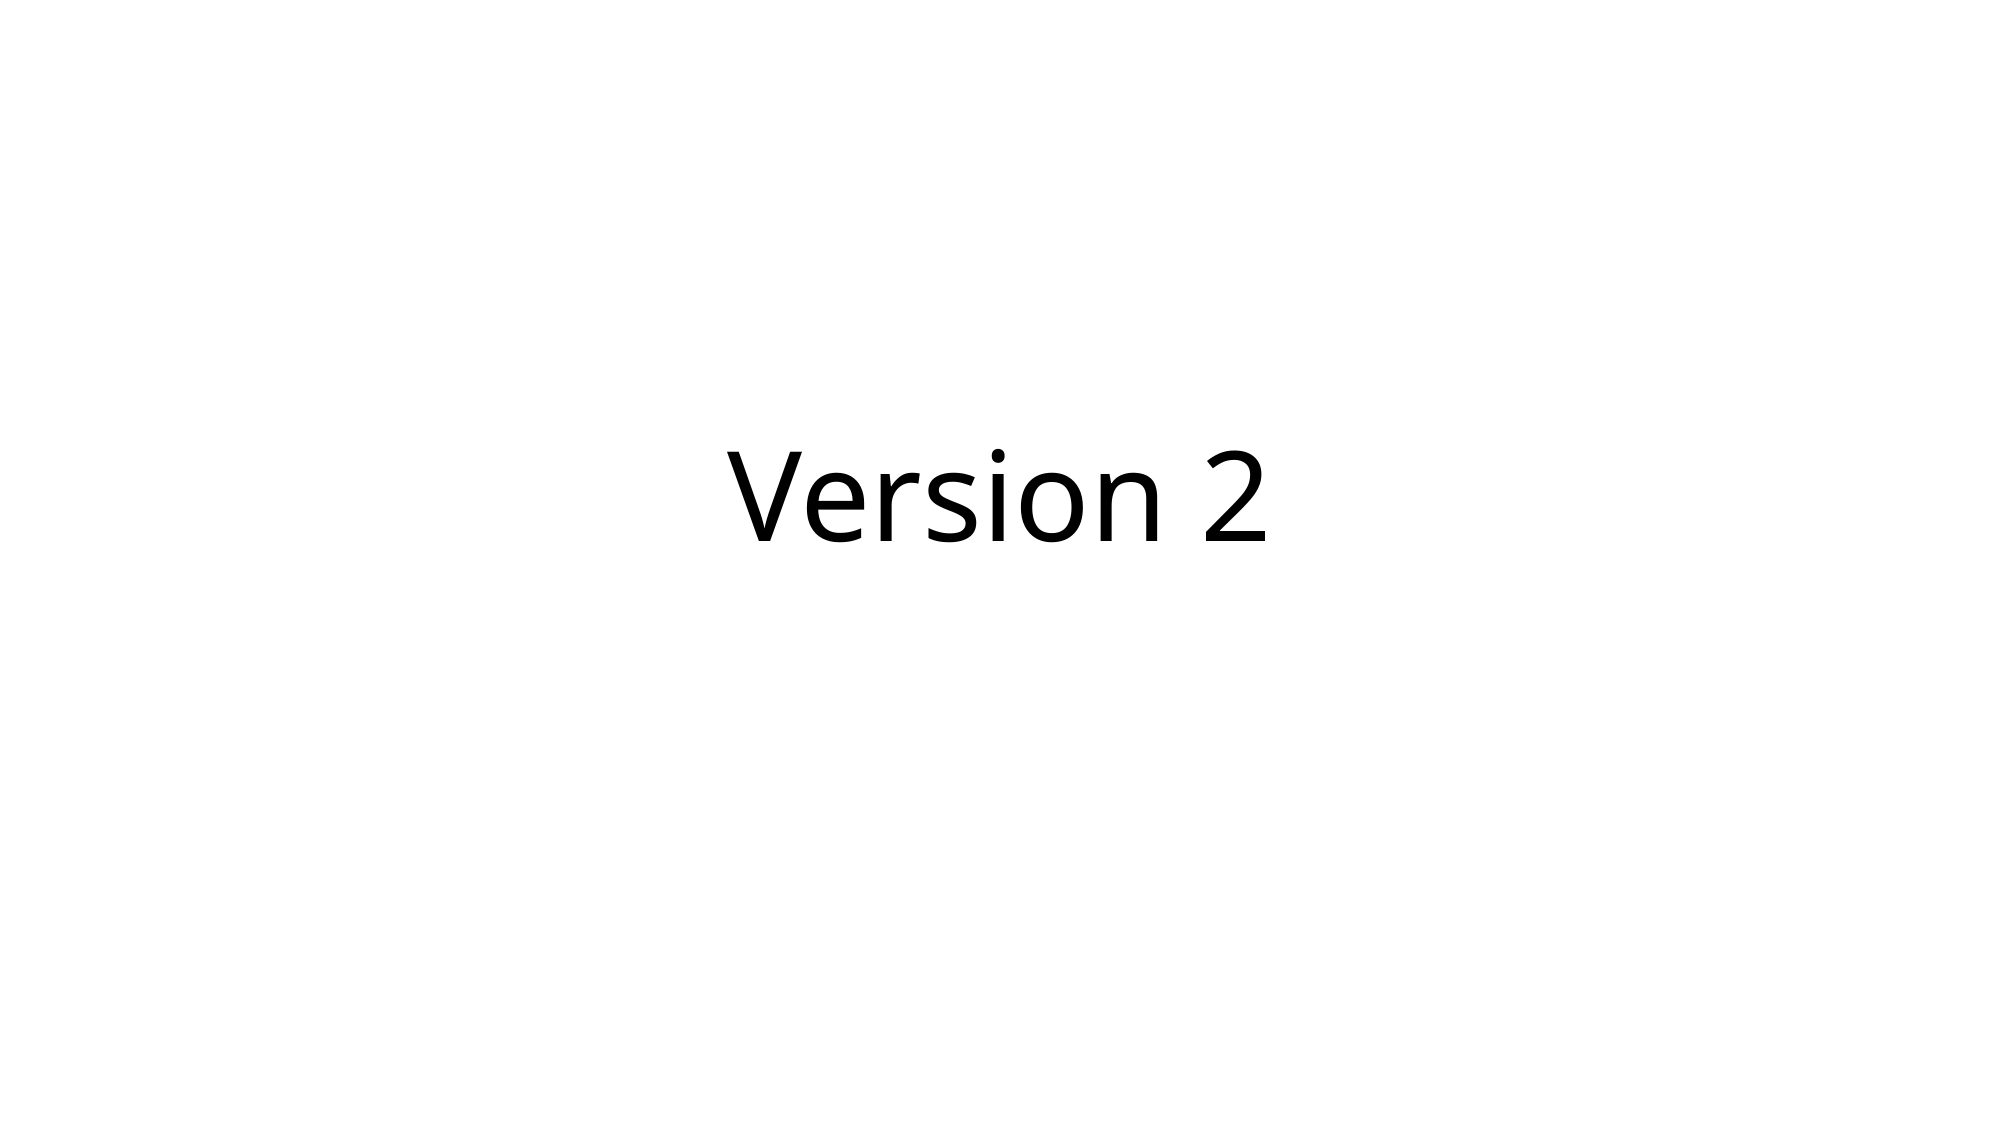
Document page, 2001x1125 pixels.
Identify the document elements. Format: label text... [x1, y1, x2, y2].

title Version 2 [249, 184, 1750, 576]
